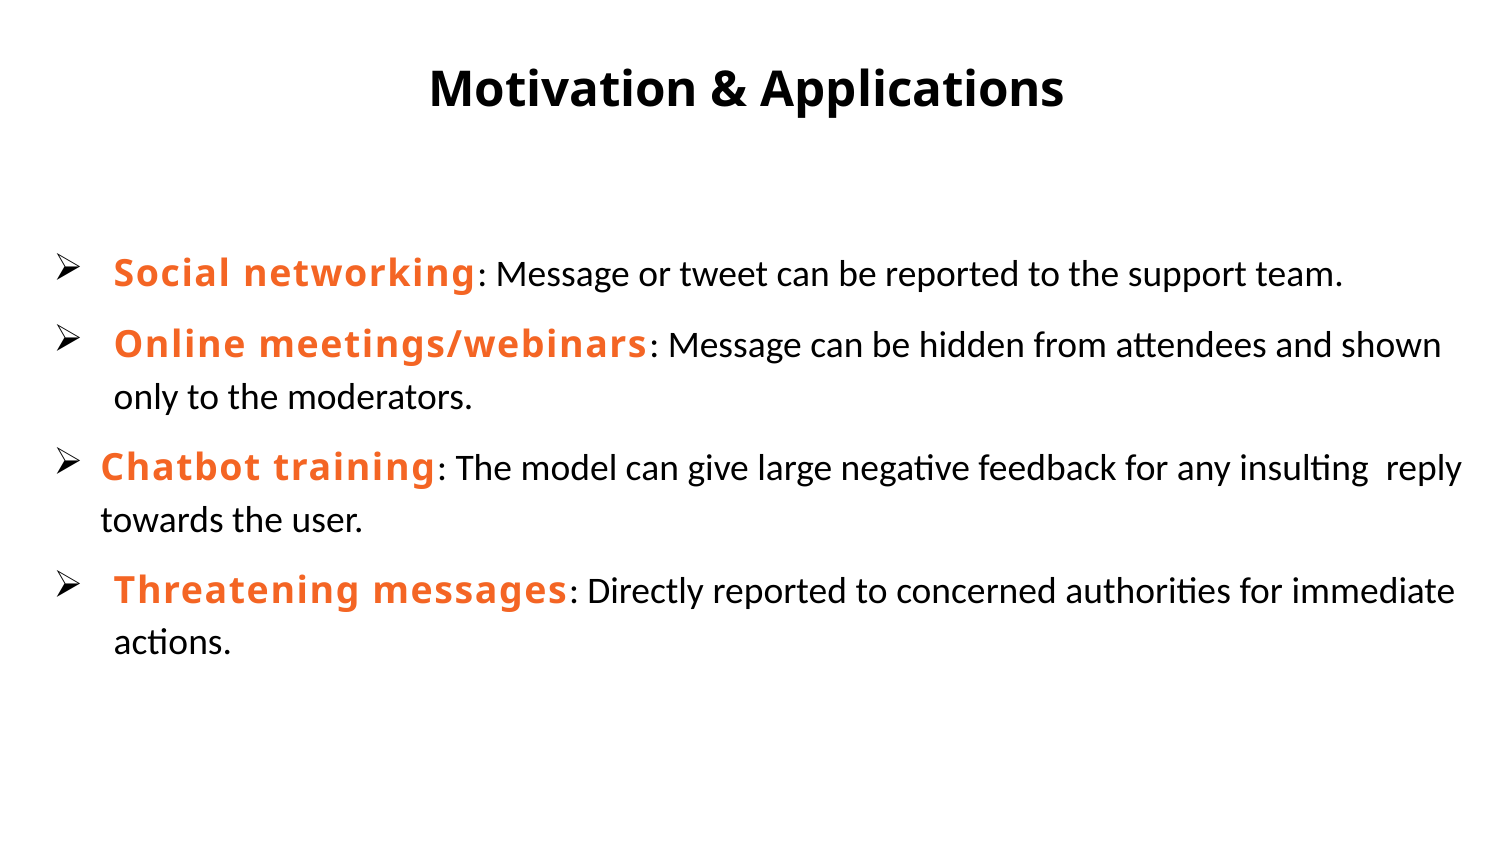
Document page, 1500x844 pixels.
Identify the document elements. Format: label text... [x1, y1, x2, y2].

title Motivation & Applications [413, 34, 1114, 147]
text_box Social networking: Message or tweet can be reported to the support team. Online meetings/webinars: Message can be hidden from attendees and shown only to the moderators. Chatbot training: The model can give large negative feedback for any insulting reply towards the user. Threatening messages: Directly reported to concerned authorities for immediate actions. [51, 246, 1475, 663]
